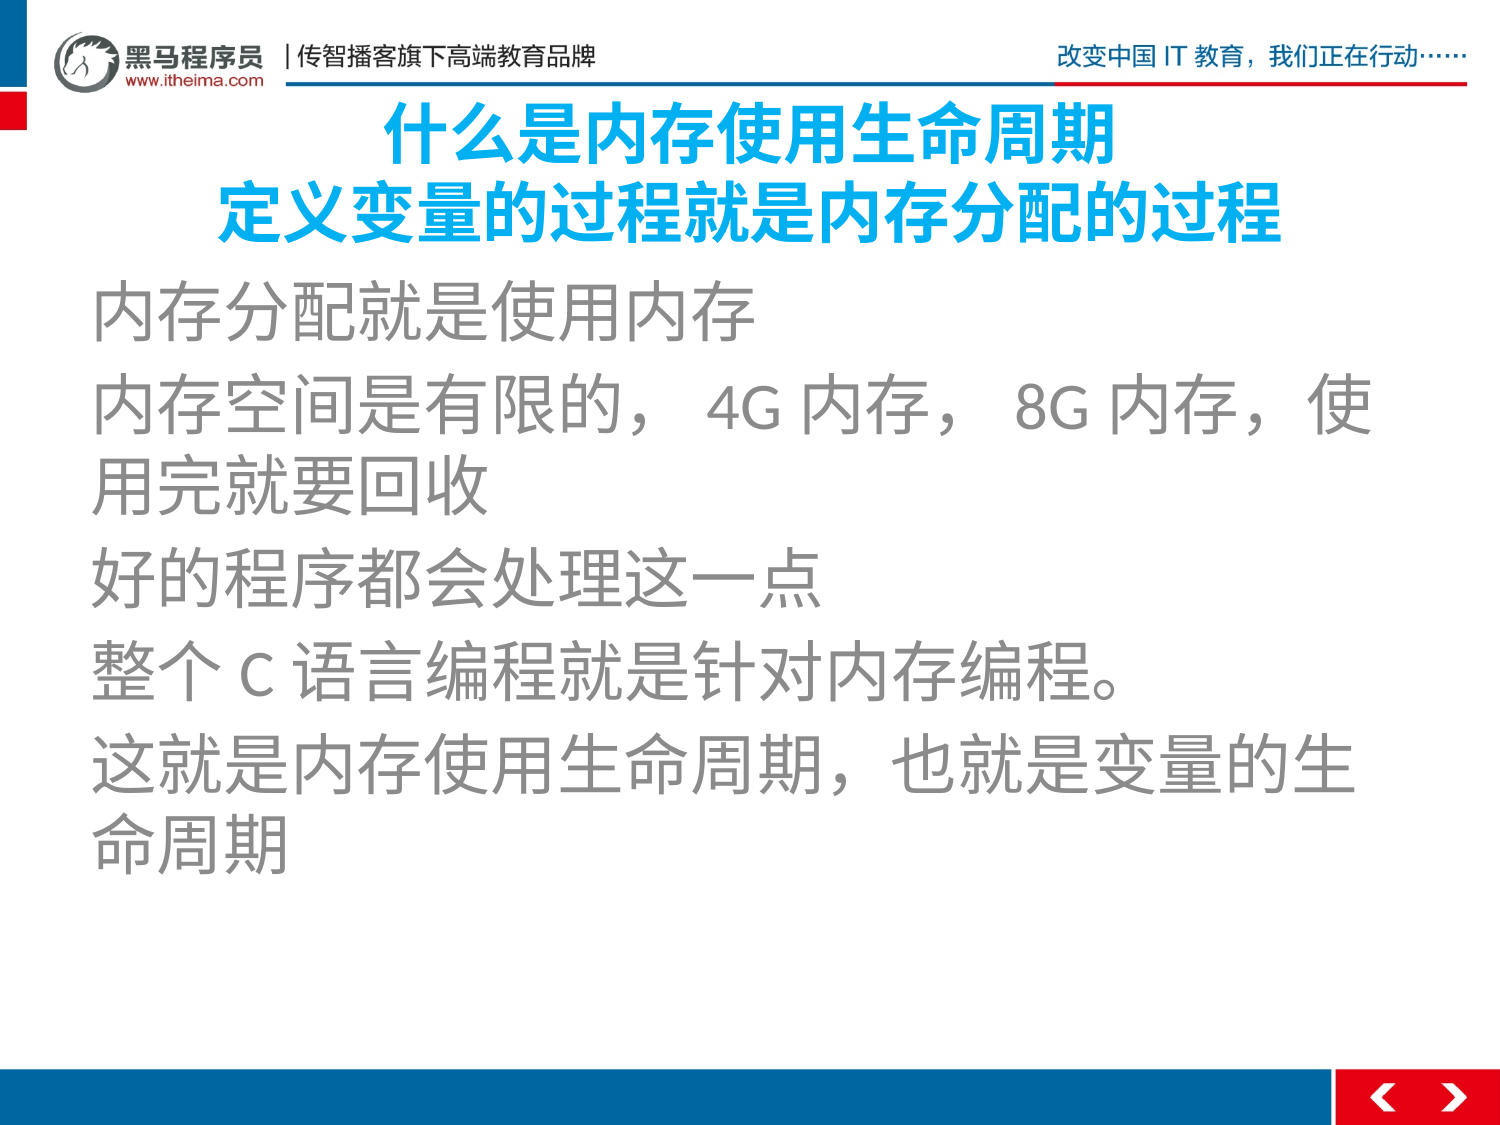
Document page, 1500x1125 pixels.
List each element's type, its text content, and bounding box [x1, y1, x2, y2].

picture [0, 0, 1500, 1125]
title 什么是内存使用生命周期 定义变量的过程就是内存分配的过程 [75, 77, 1425, 262]
subtitle 内存分配就是使用内存 内存空间是有限的，4G内存，8G内存，使用完就要回收 好的程序都会处理这一点 整个C语言编程就是针对内存编程。 这就是内存使用生命周期，也就是变量的生命周期 [75, 262, 1425, 1005]
